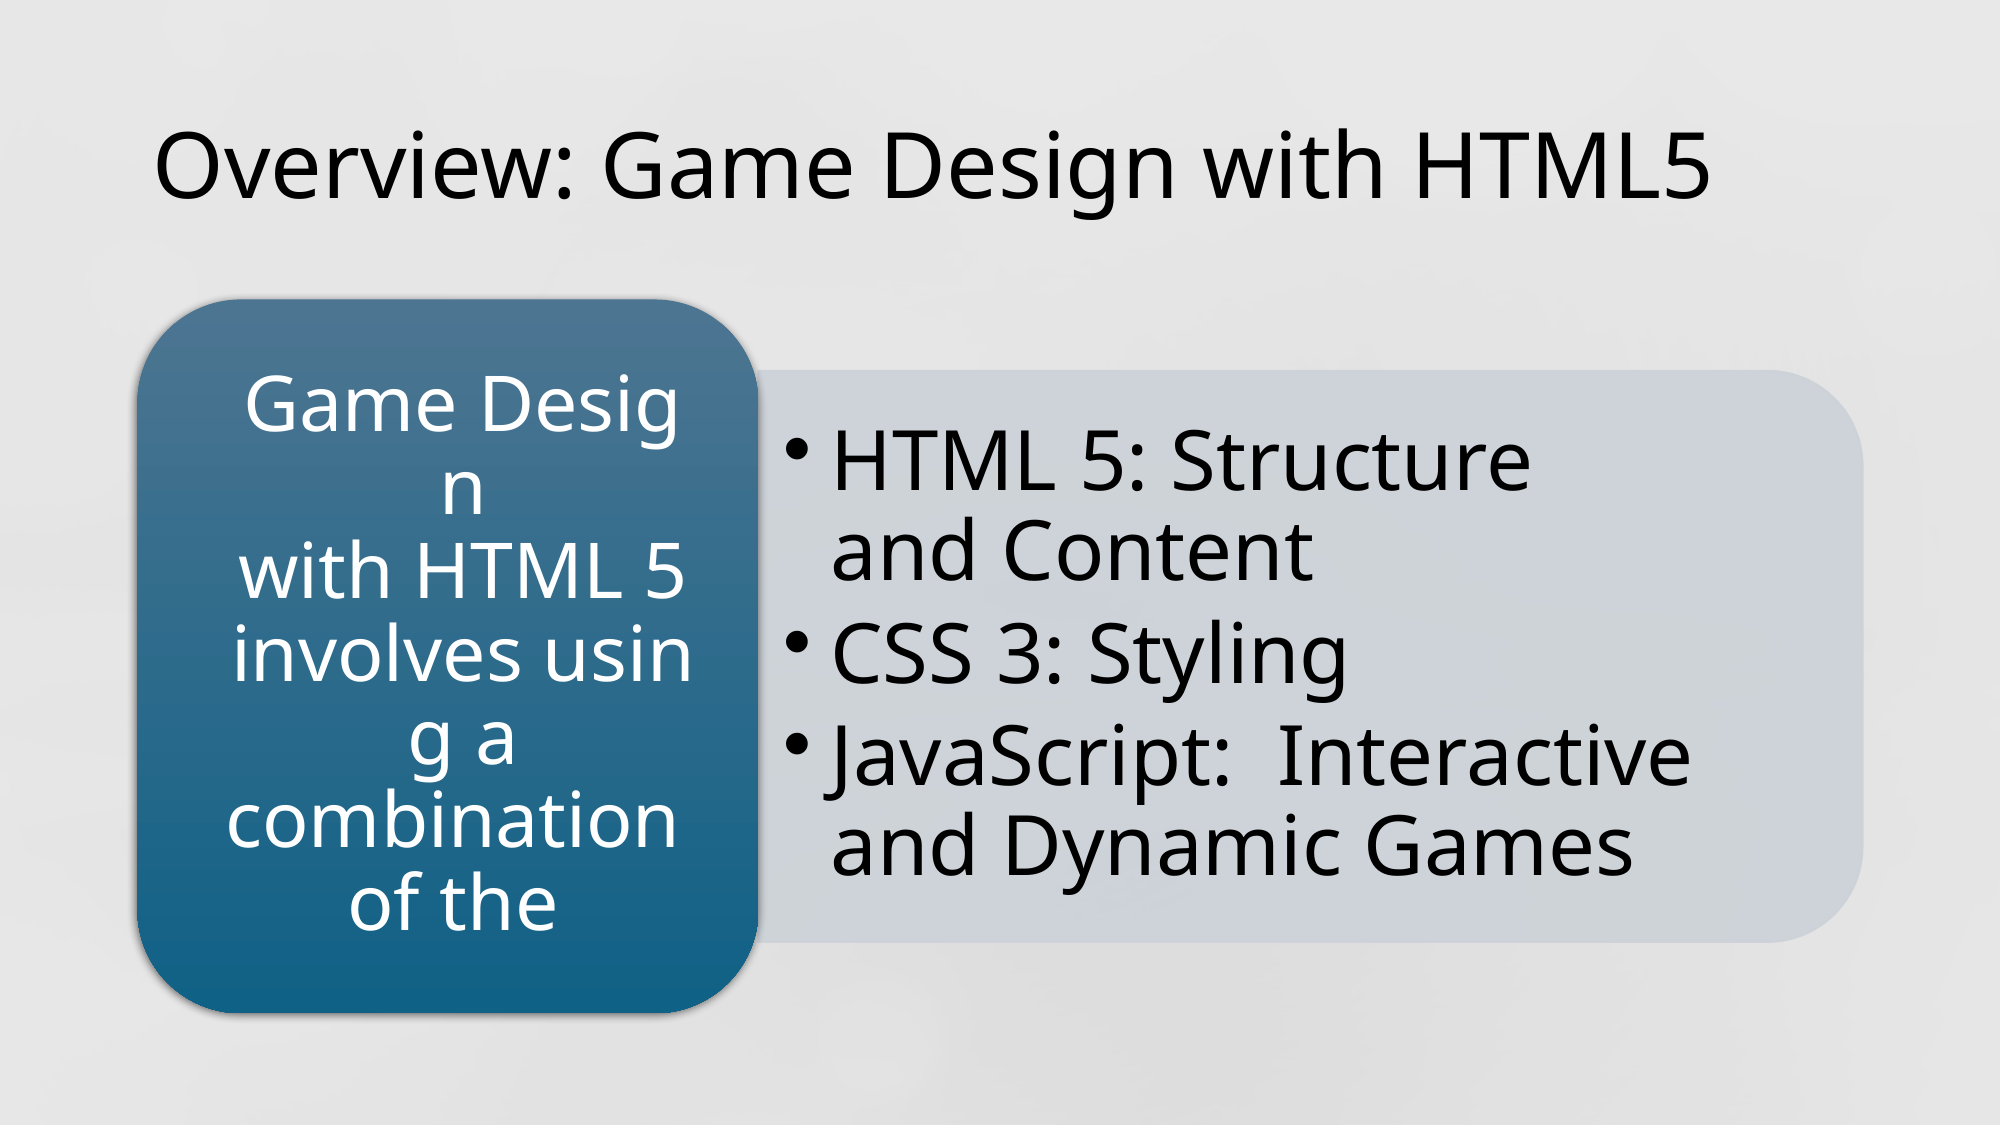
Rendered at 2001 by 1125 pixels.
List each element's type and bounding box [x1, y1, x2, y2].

picture [0, 0, 2000, 1125]
list [136, 298, 1863, 1014]
